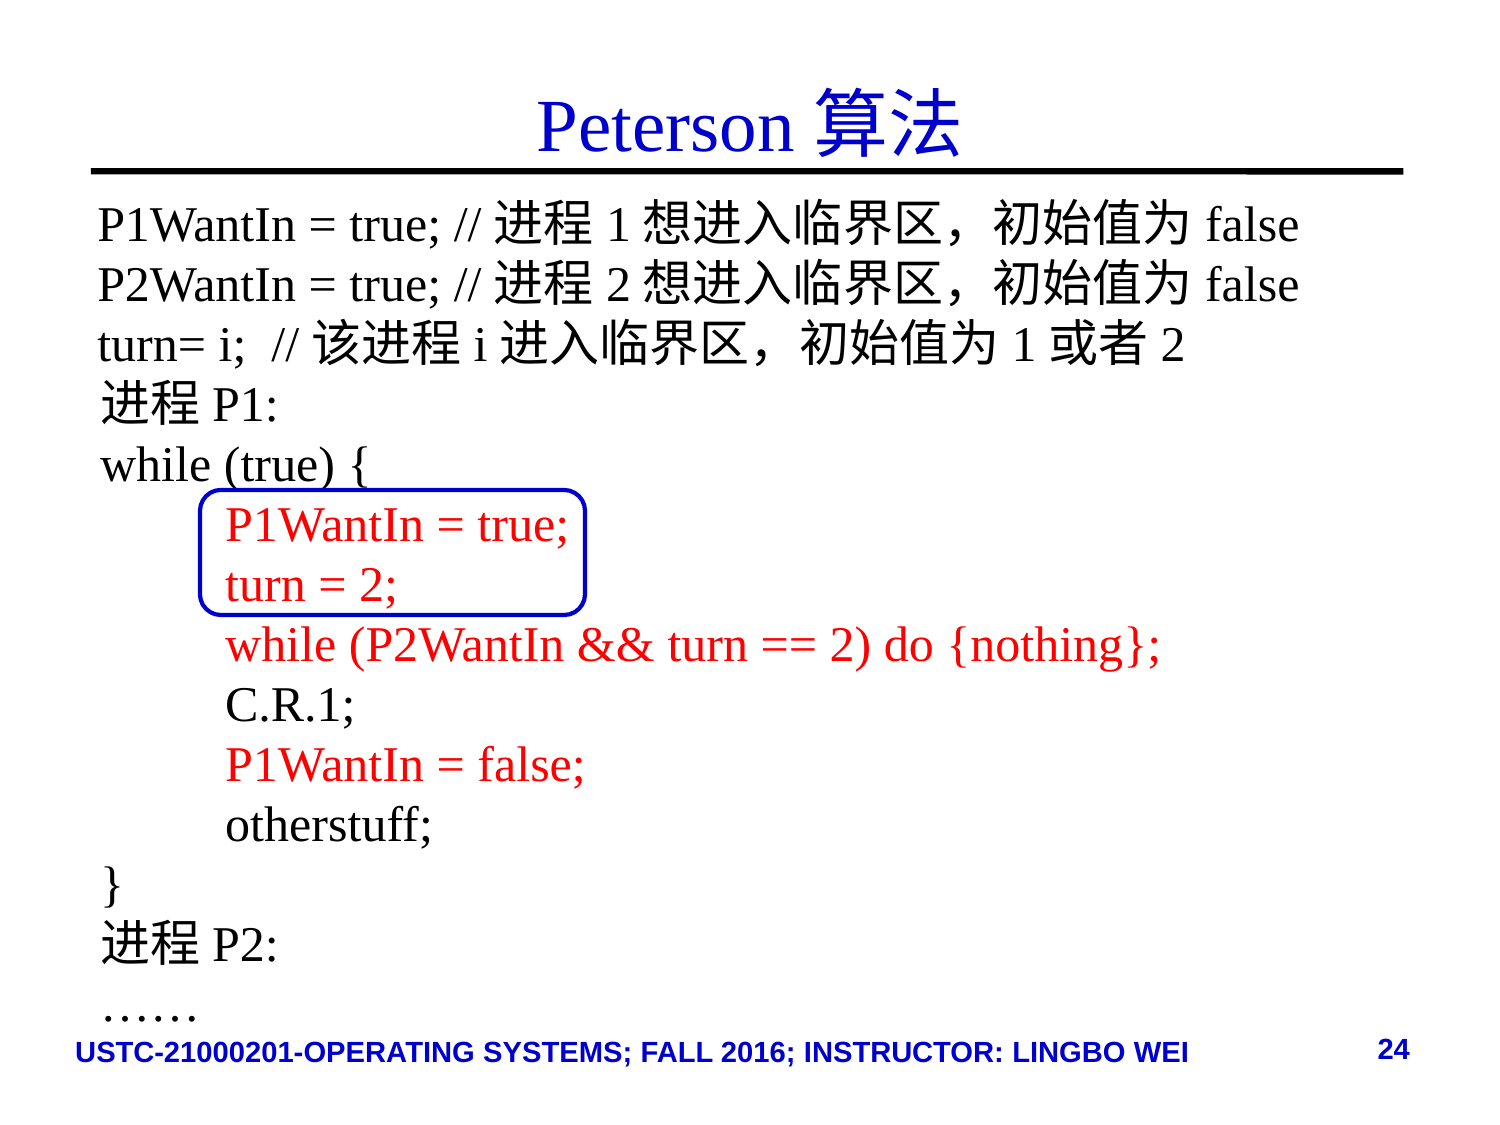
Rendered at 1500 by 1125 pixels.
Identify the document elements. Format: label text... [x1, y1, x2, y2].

footer USTC-21000201-OPERATING SYSTEMS; FALL 2016; INSTRUCTOR: LINGBO WEI [59, 1039, 1243, 1105]
text_box [197, 487, 588, 618]
title Peterson算法 [74, 27, 1426, 216]
slide_number 24 [1273, 1022, 1426, 1102]
text_box P1WantIn = true; //进程1想进入临界区，初始值为false P2WantIn = true; //进程2想进入临界区，初始值为false turn= i; //该进程i进入临界区，初始值为1或者2 进程P1: while (true) { P1WantIn = true; turn = 2; while (P2WantIn && turn == 2) do {nothing}; C.R.1; P1WantIn = false; otherstuff; } 进程P2: …… [52, 183, 1343, 1039]
